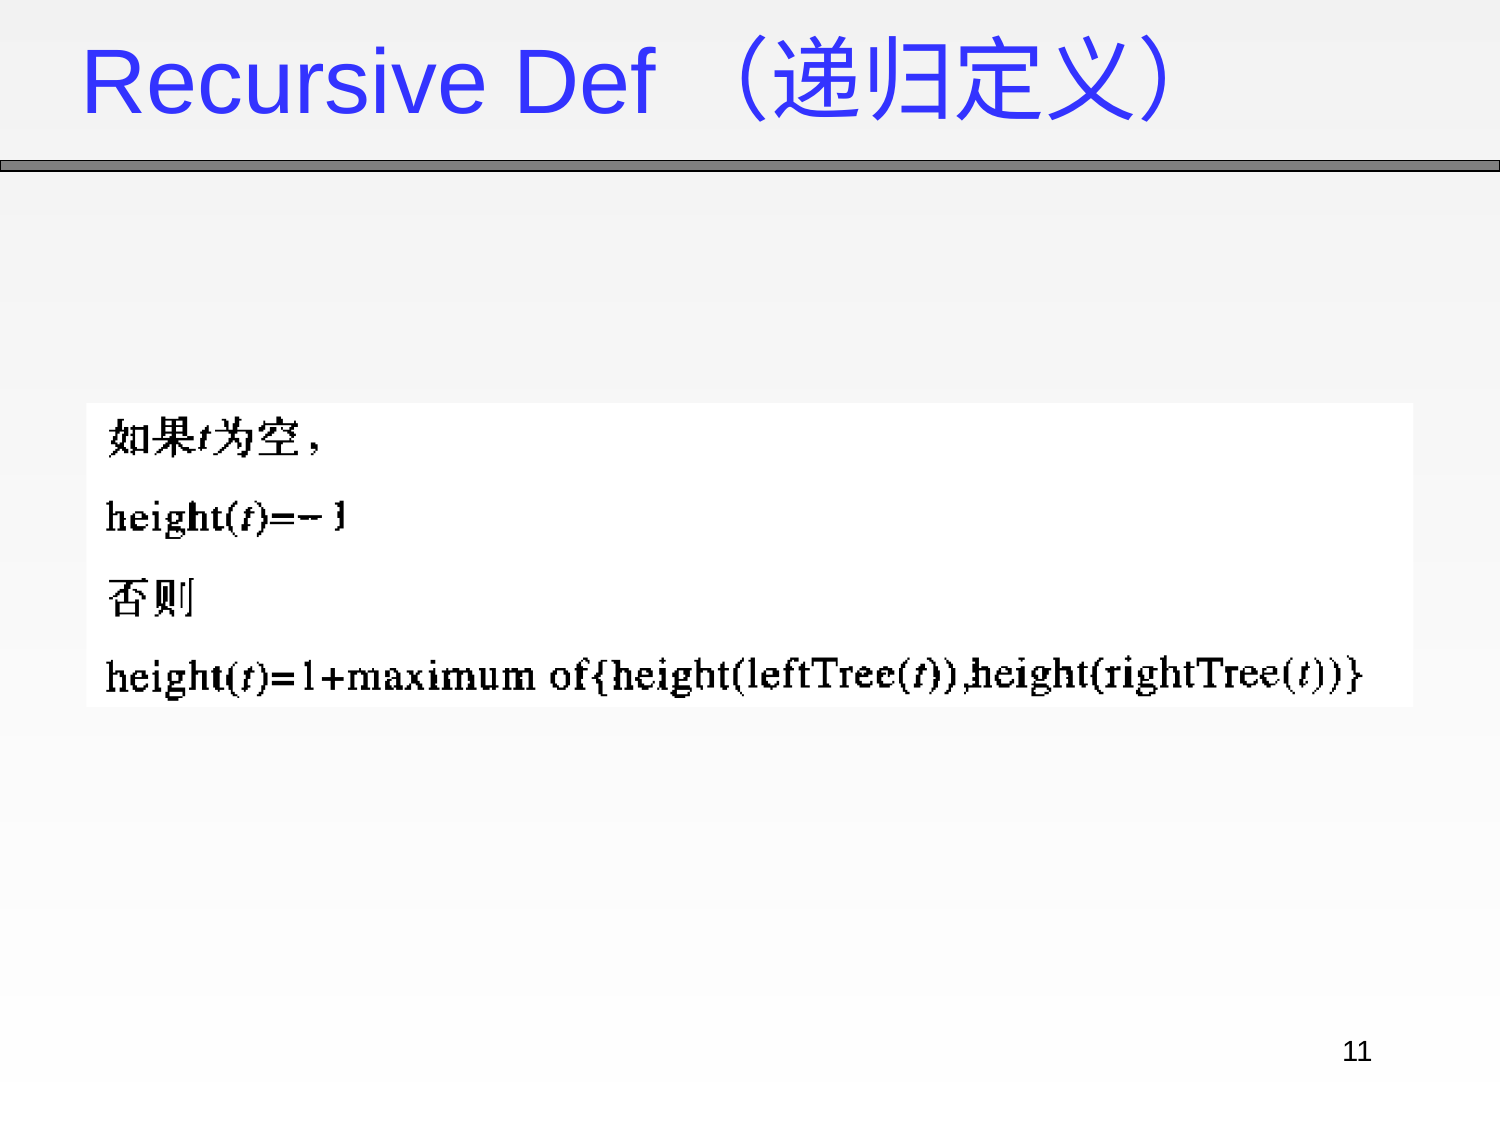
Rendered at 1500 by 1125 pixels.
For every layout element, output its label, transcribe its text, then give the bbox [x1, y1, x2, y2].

slide_number 11 [1074, 1024, 1388, 1101]
picture [86, 403, 1414, 707]
title Recursive Def（递归定义） [65, 14, 1341, 148]
